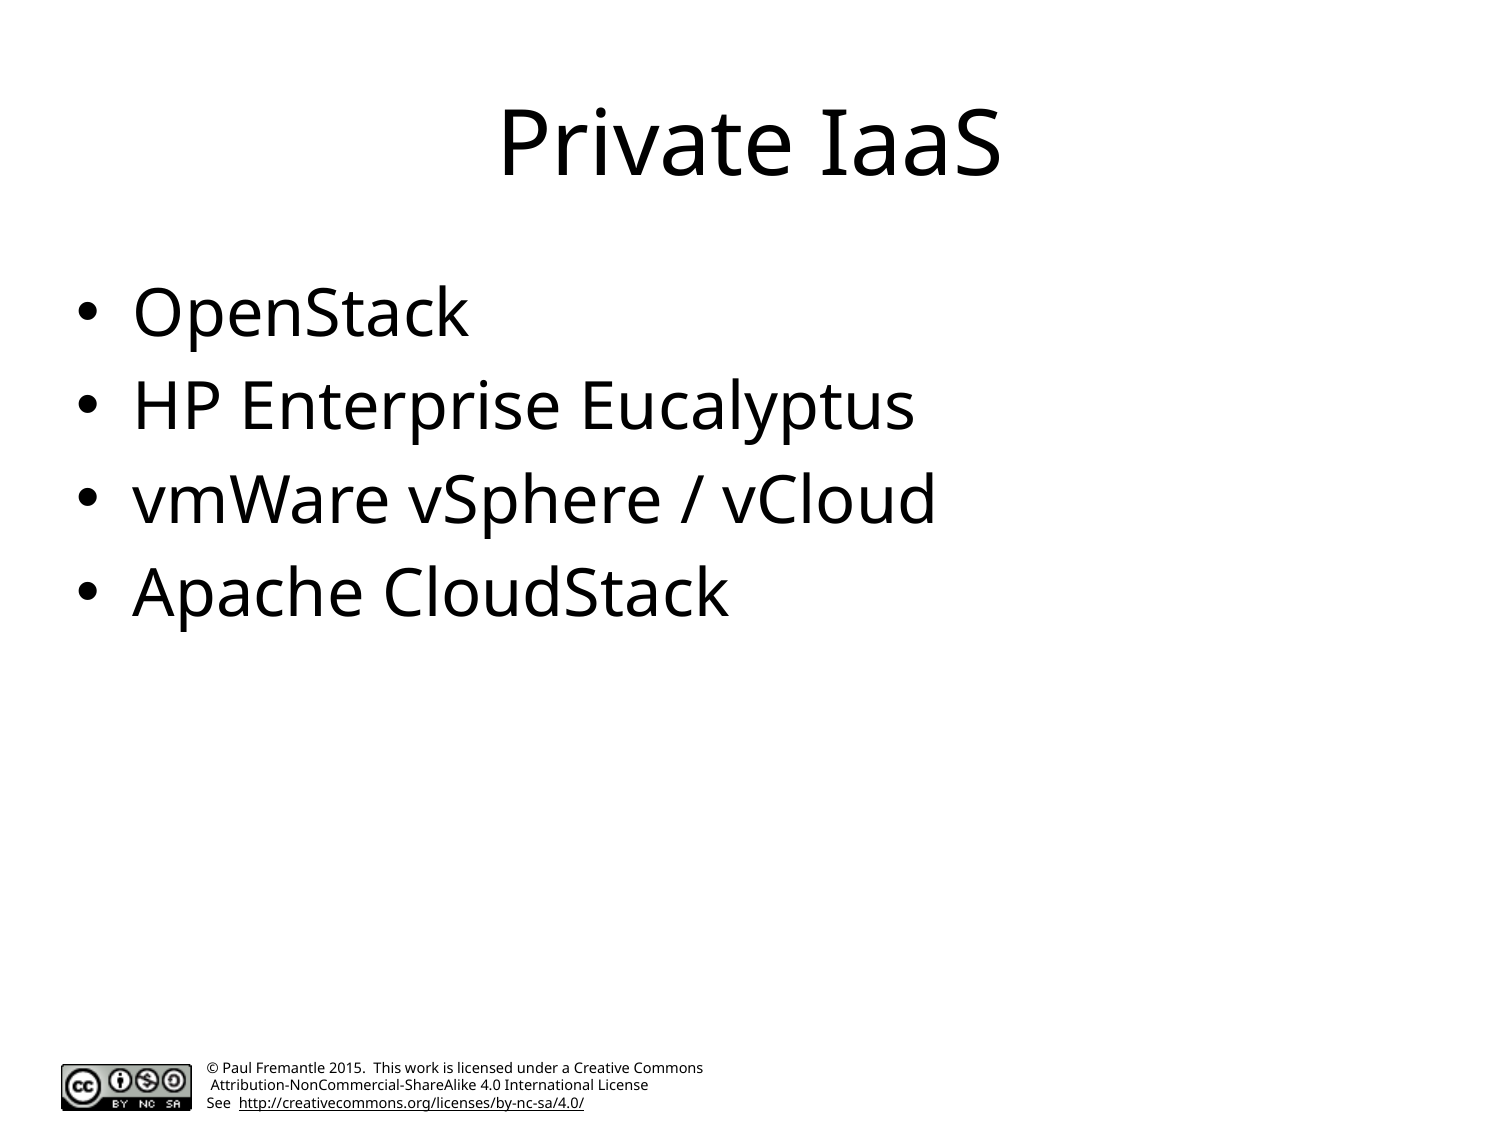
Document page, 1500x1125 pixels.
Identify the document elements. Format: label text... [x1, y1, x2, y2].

picture [61, 1064, 192, 1111]
list OpenStack HP Enterprise Eucalyptus vmWare vSphere / vCloud Apache CloudStack [61, 262, 1412, 1005]
title Private IaaS [75, 45, 1425, 233]
